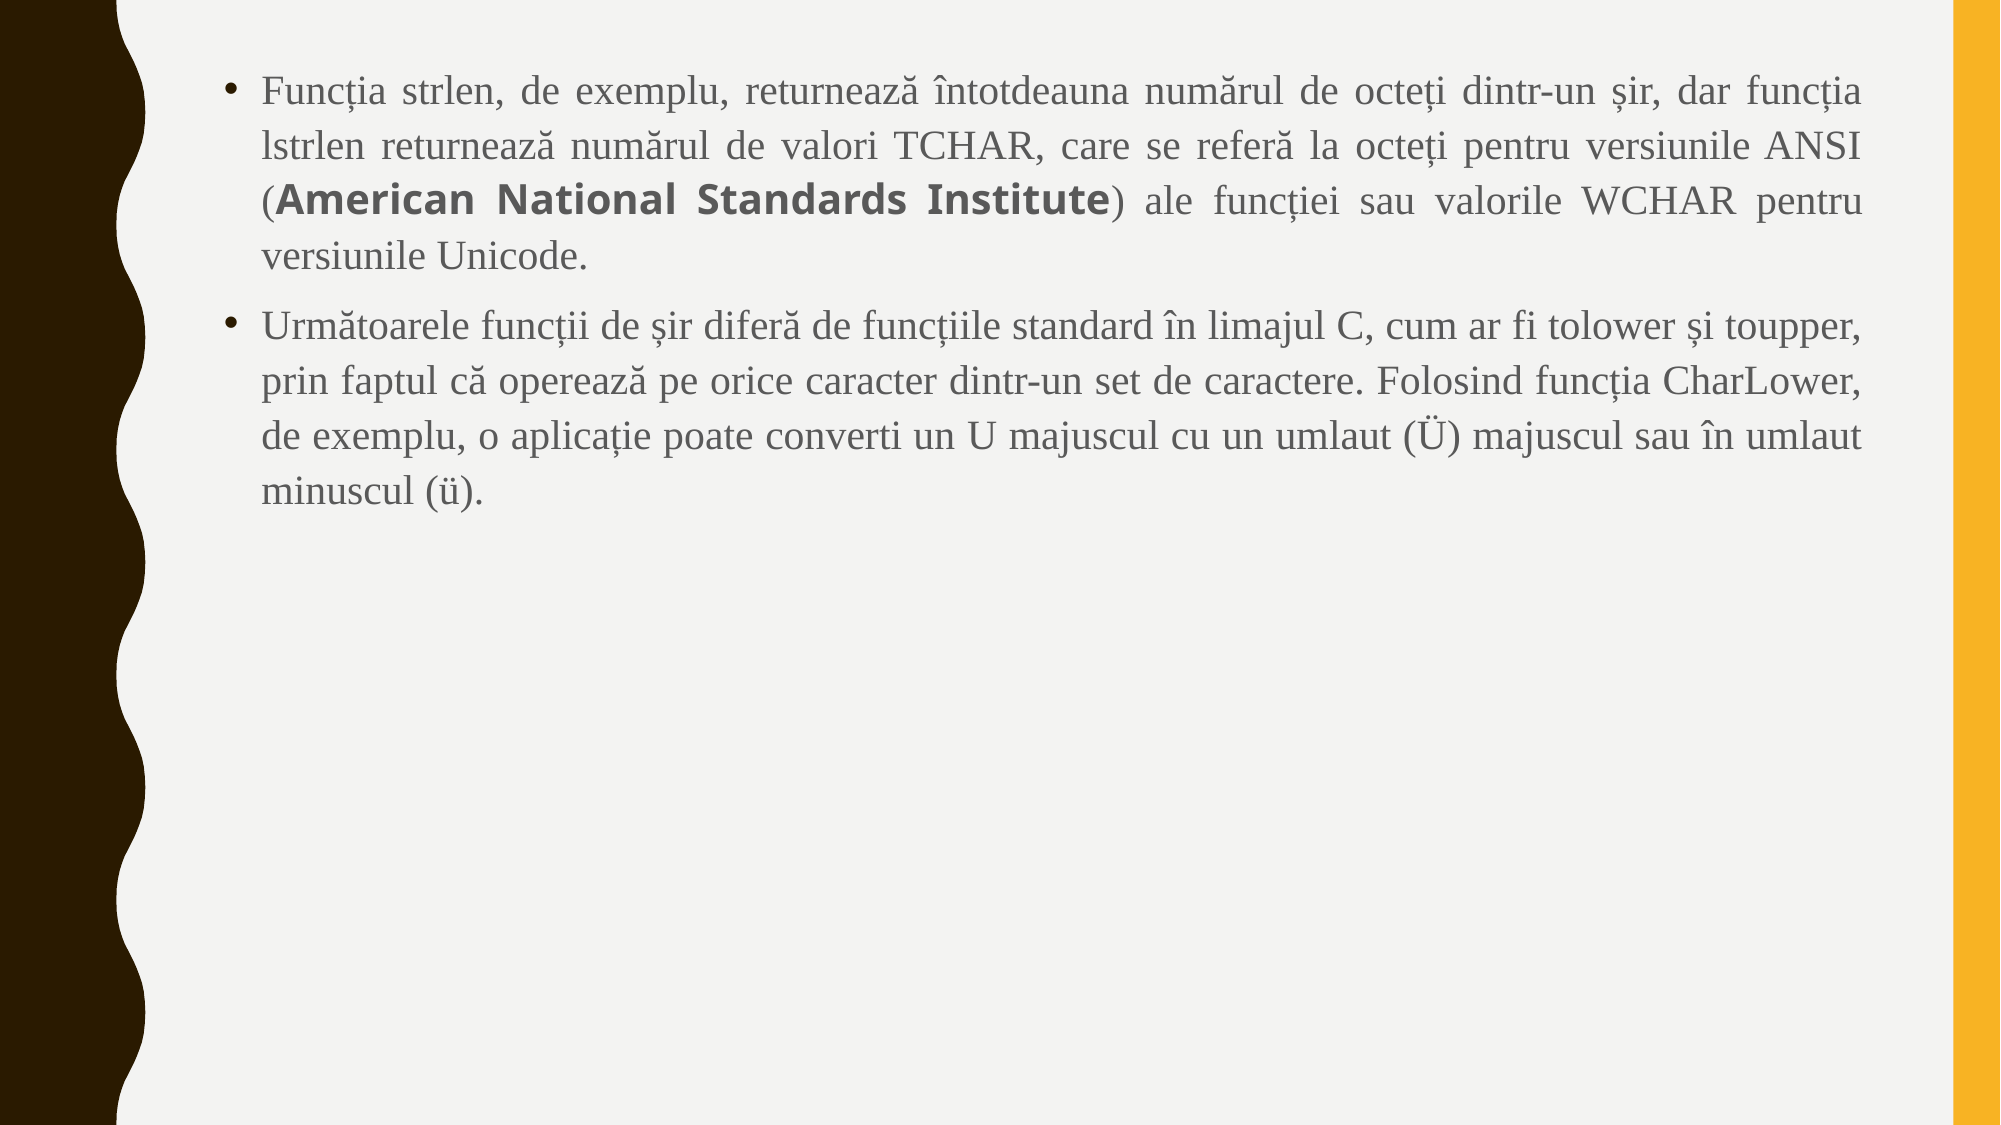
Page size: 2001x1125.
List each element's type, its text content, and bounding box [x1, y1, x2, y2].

list Funcția strlen, de exemplu, returnează întotdeauna numărul de octeți dintr-un șir, dar funcția lstrlen returnează numărul de valori TCHAR, care se referă la octeți pentru versiunile ANSI (American National Standards Institute) ale funcției sau valorile WCHAR pentru versiunile Unicode. Următoarele funcții de șir diferă de funcțiile standard în limajul C, cum ar fi tolower și toupper, prin faptul că operează pe orice caracter dintr-un set de caractere. Folosind funcția CharLower, de exemplu, o aplicație poate converti un U majuscul cu un umlaut (Ü) majuscul sau în umlaut minuscul (ü). [209, 50, 1879, 641]
